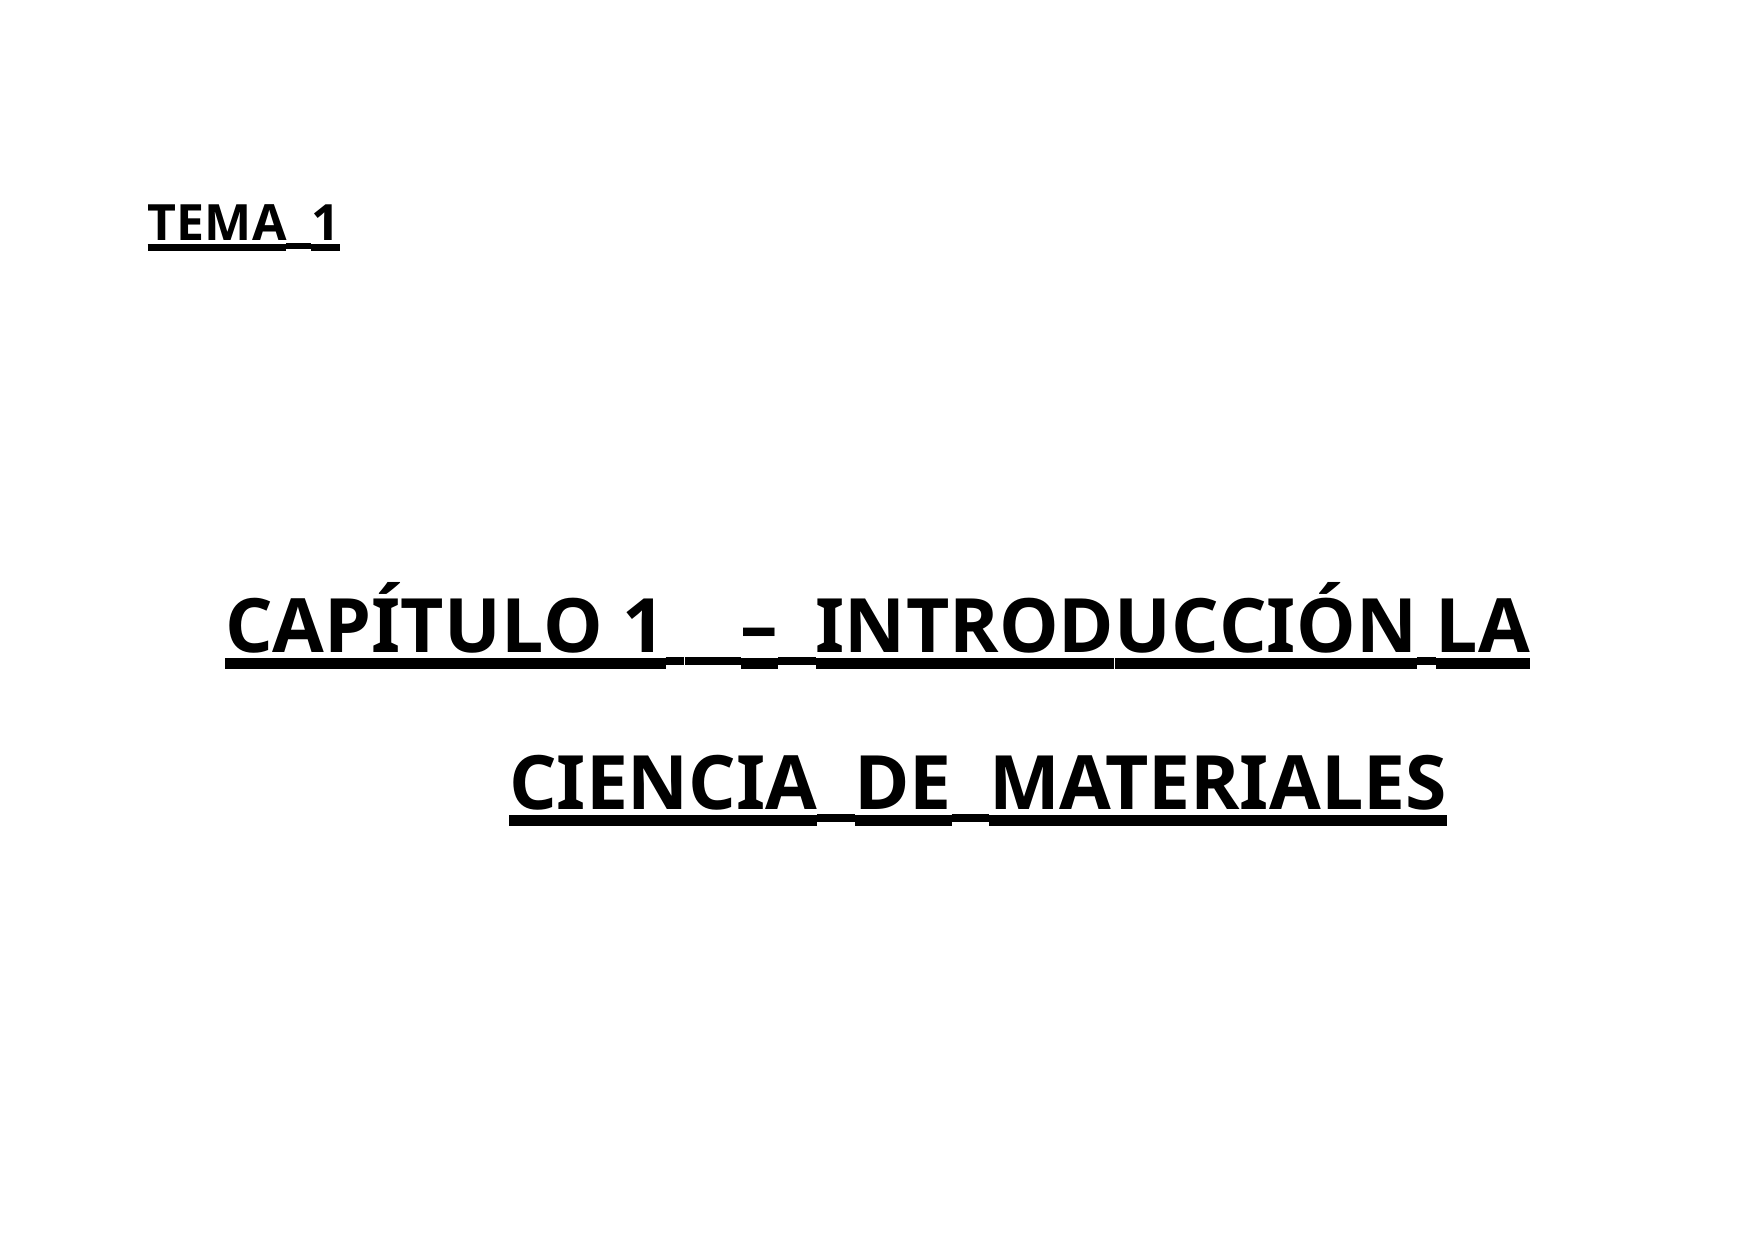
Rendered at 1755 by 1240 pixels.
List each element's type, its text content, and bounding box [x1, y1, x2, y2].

text_box CAPÍTULO 1 – INTRODUCCIÓN LA CIENCIA DE MATERIALES [170, 511, 1584, 825]
text_box TEMA 1 [145, 190, 349, 251]
